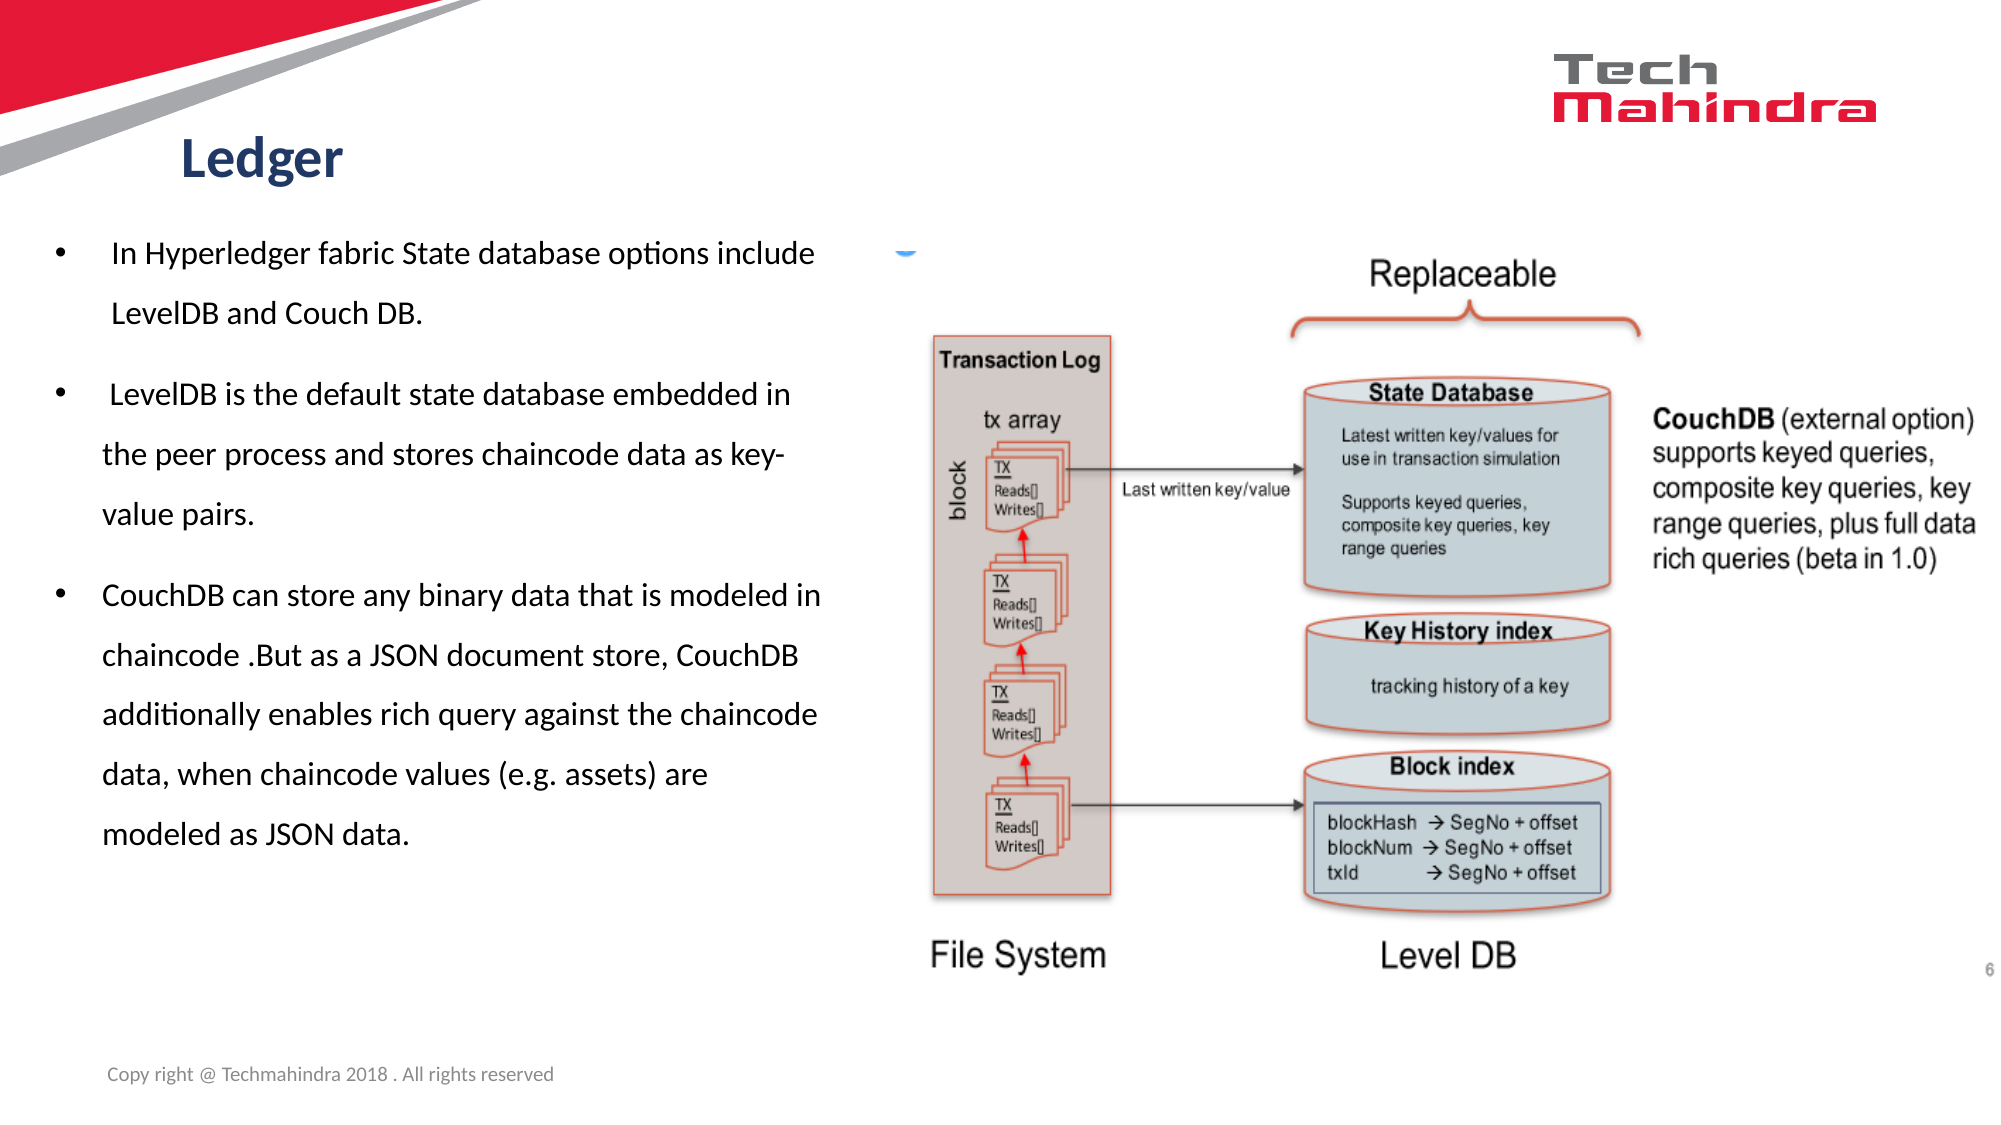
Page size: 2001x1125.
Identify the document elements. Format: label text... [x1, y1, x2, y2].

footer Copy right @ Techmahindra 2018 . All rights reserved [53, 1042, 609, 1103]
picture [843, 251, 2000, 988]
subtitle In Hyperledger fabric State database options include LevelDB and Couch DB. LevelDB is the default state database embedded in the peer process and stores chaincode data as key-value pairs. CouchDB can store any binary data that is modeled in chaincode .But as a JSON document store, CouchDB additionally enables rich query against the chaincode data, when chaincode values (e.g. assets) are modeled as JSON data. [40, 204, 844, 959]
picture [0, 0, 484, 176]
picture [1554, 54, 1876, 122]
title Ledger [166, 77, 1667, 198]
